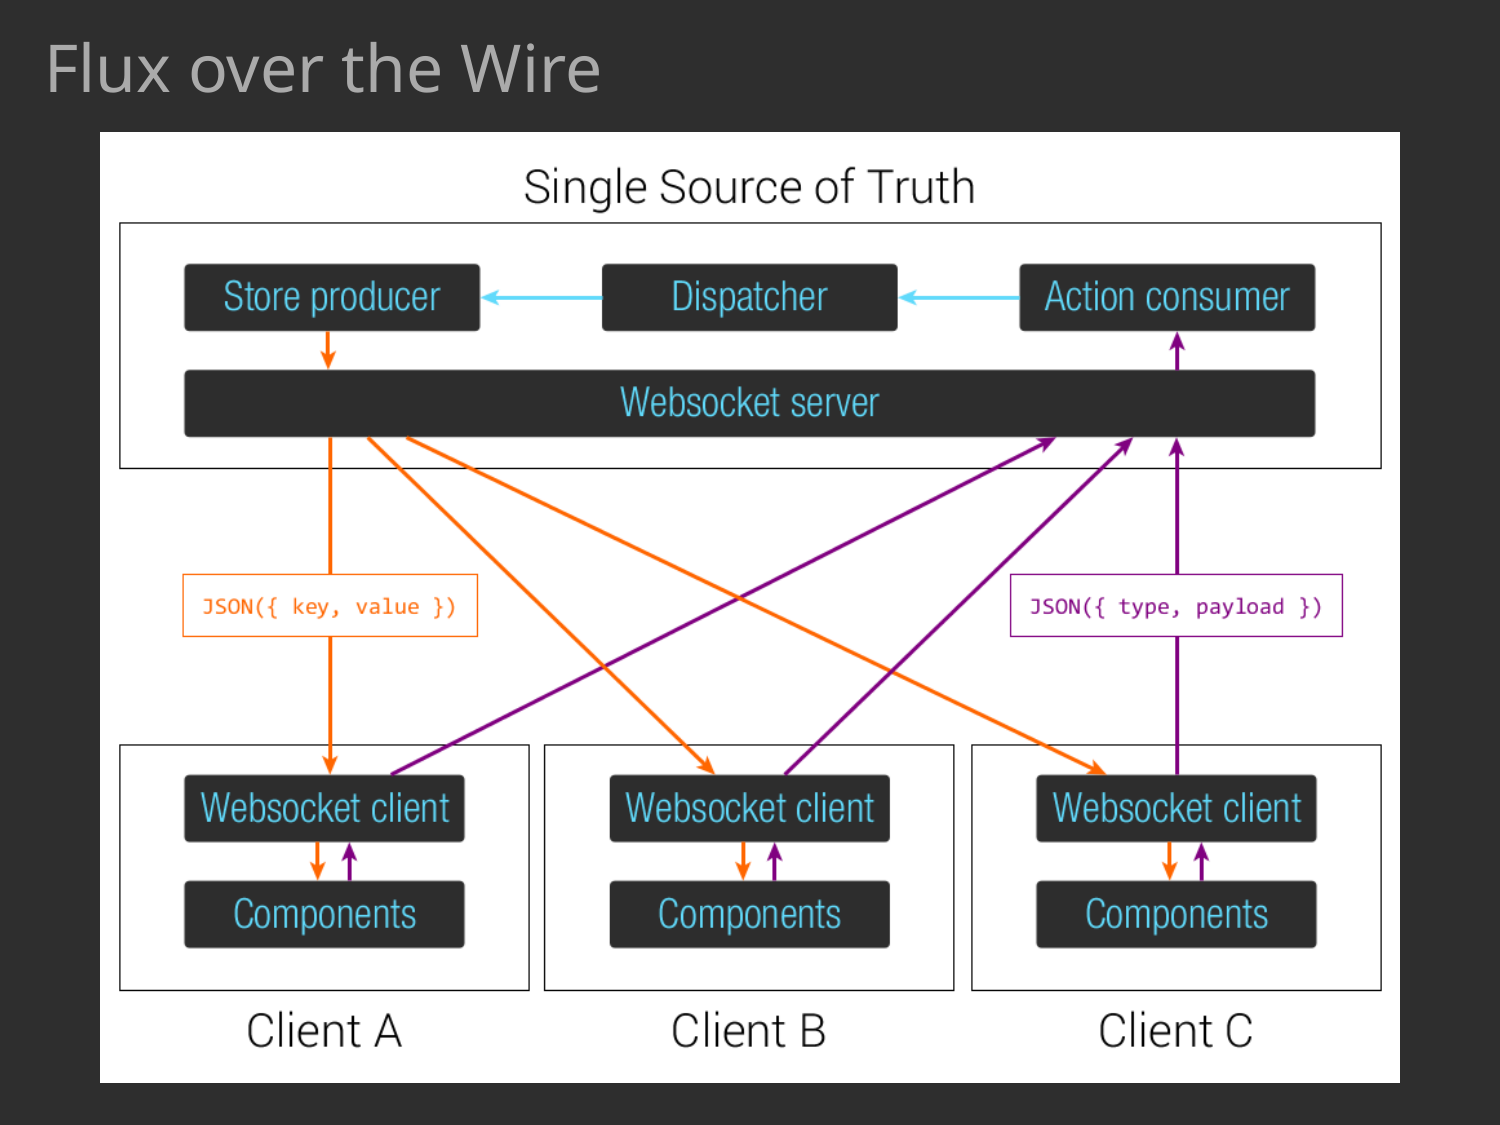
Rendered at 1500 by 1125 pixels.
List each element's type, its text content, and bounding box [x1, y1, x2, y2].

picture [100, 132, 1400, 1083]
title Flux over the Wire [29, 19, 1471, 114]
